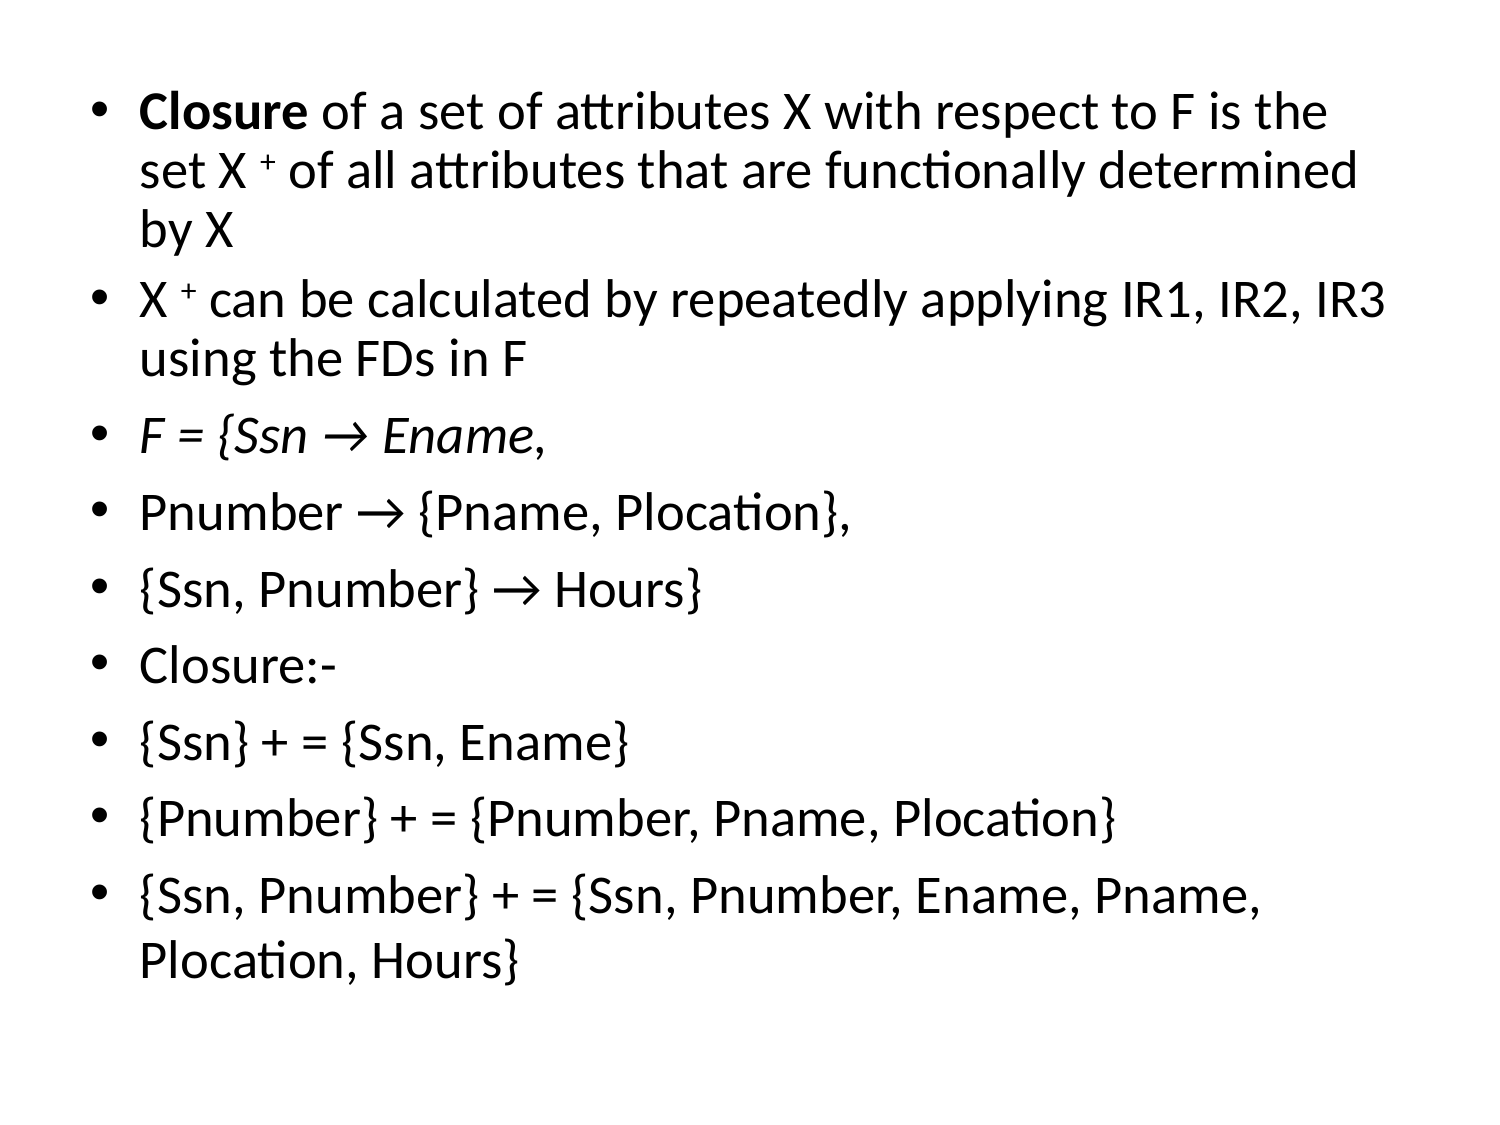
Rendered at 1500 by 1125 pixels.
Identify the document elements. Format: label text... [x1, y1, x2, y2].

list Closure of a set of attributes X with respect to F is the set X + of all attributes that are functionally determined by X X + can be calculated by repeatedly applying IR1, IR2, IR3 using the FDs in F F = {Ssn → Ename, Pnumber → {Pname, Plocation}, {Ssn, Pnumber} → Hours} Closure:- {Ssn} + = {Ssn, Ename} {Pnumber} + = {Pnumber, Pname, Plocation} {Ssn, Pnumber} + = {Ssn, Pnumber, Ename, Pname, Plocation, Hours} [75, 75, 1425, 1005]
